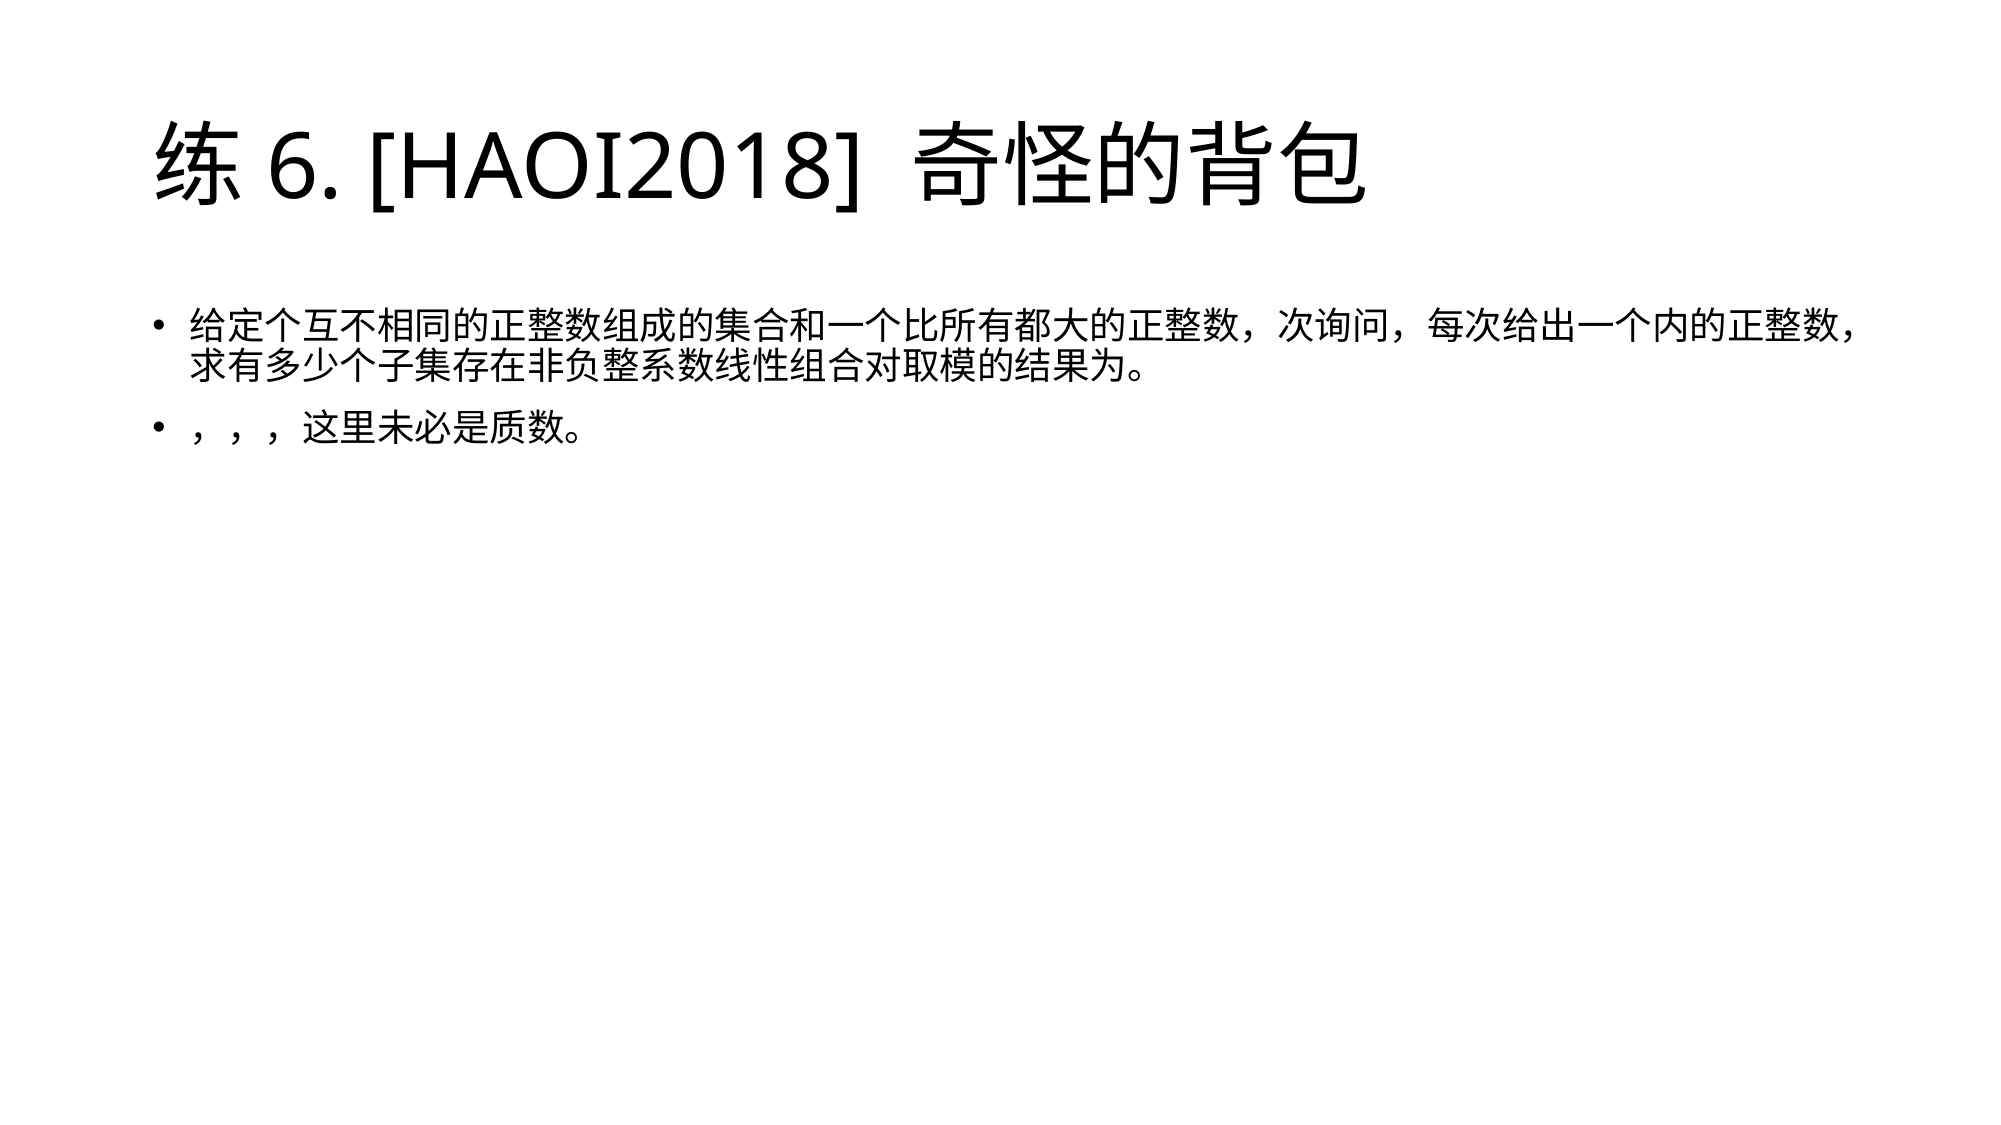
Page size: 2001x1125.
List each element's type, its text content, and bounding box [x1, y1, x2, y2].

title 练6. [HAOI2018] 奇怪的背包 [137, 59, 1863, 278]
